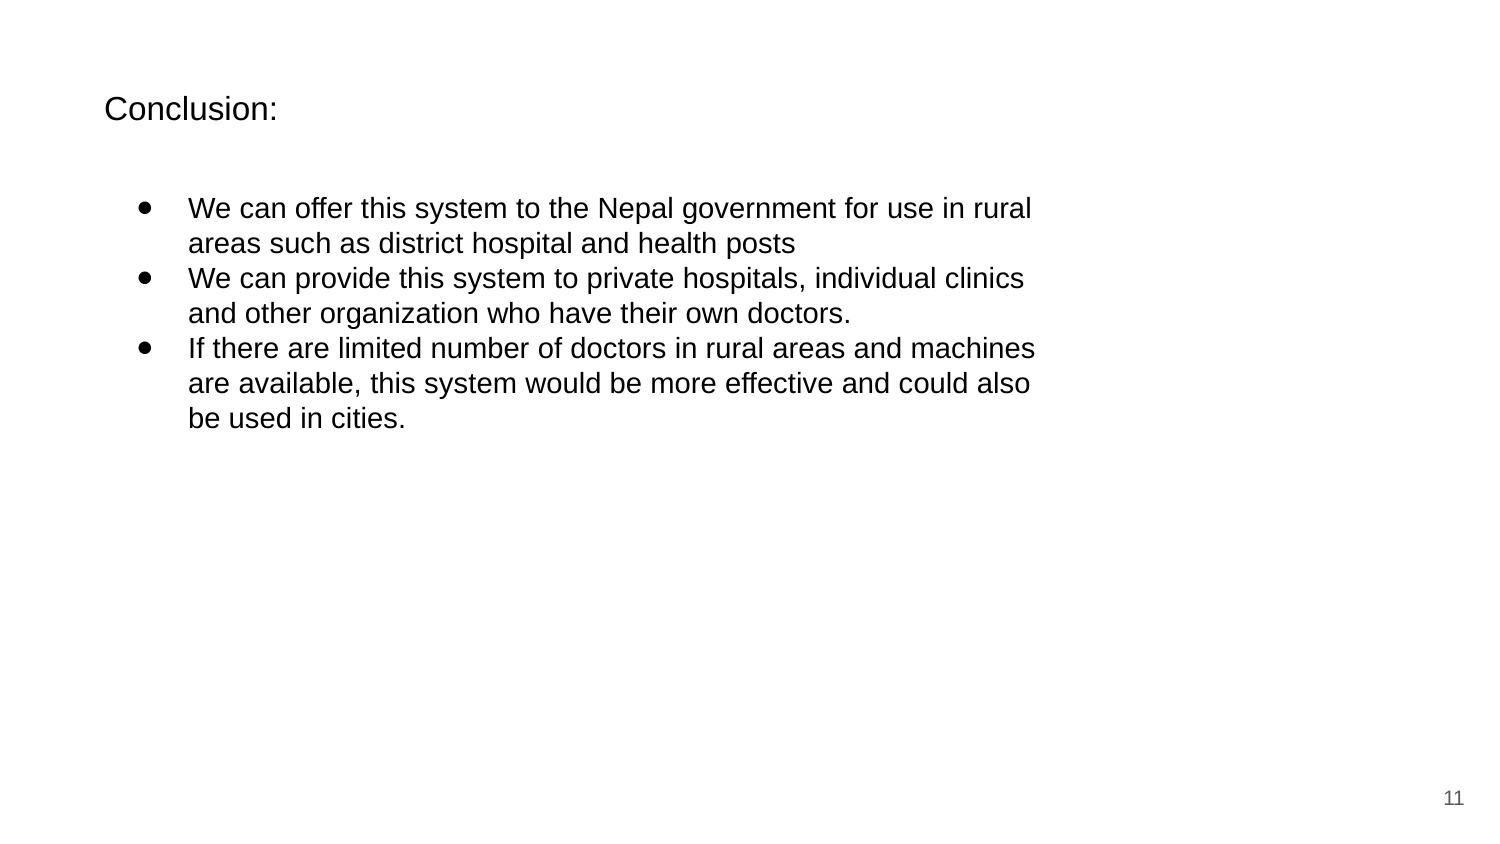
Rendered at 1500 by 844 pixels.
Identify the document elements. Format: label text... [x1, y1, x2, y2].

slide_number ‹#› [1389, 764, 1480, 830]
text_box We can offer this system to the Nepal government for use in rural areas such as district hospital and health posts We can provide this system to private hospitals, individual clinics and other organization who have their own doctors. If there are limited number of doctors in rural areas and machines are available, this system would be more effective and could also be used in cities. [98, 174, 1083, 484]
text_box Conclusion: [89, 71, 573, 142]
